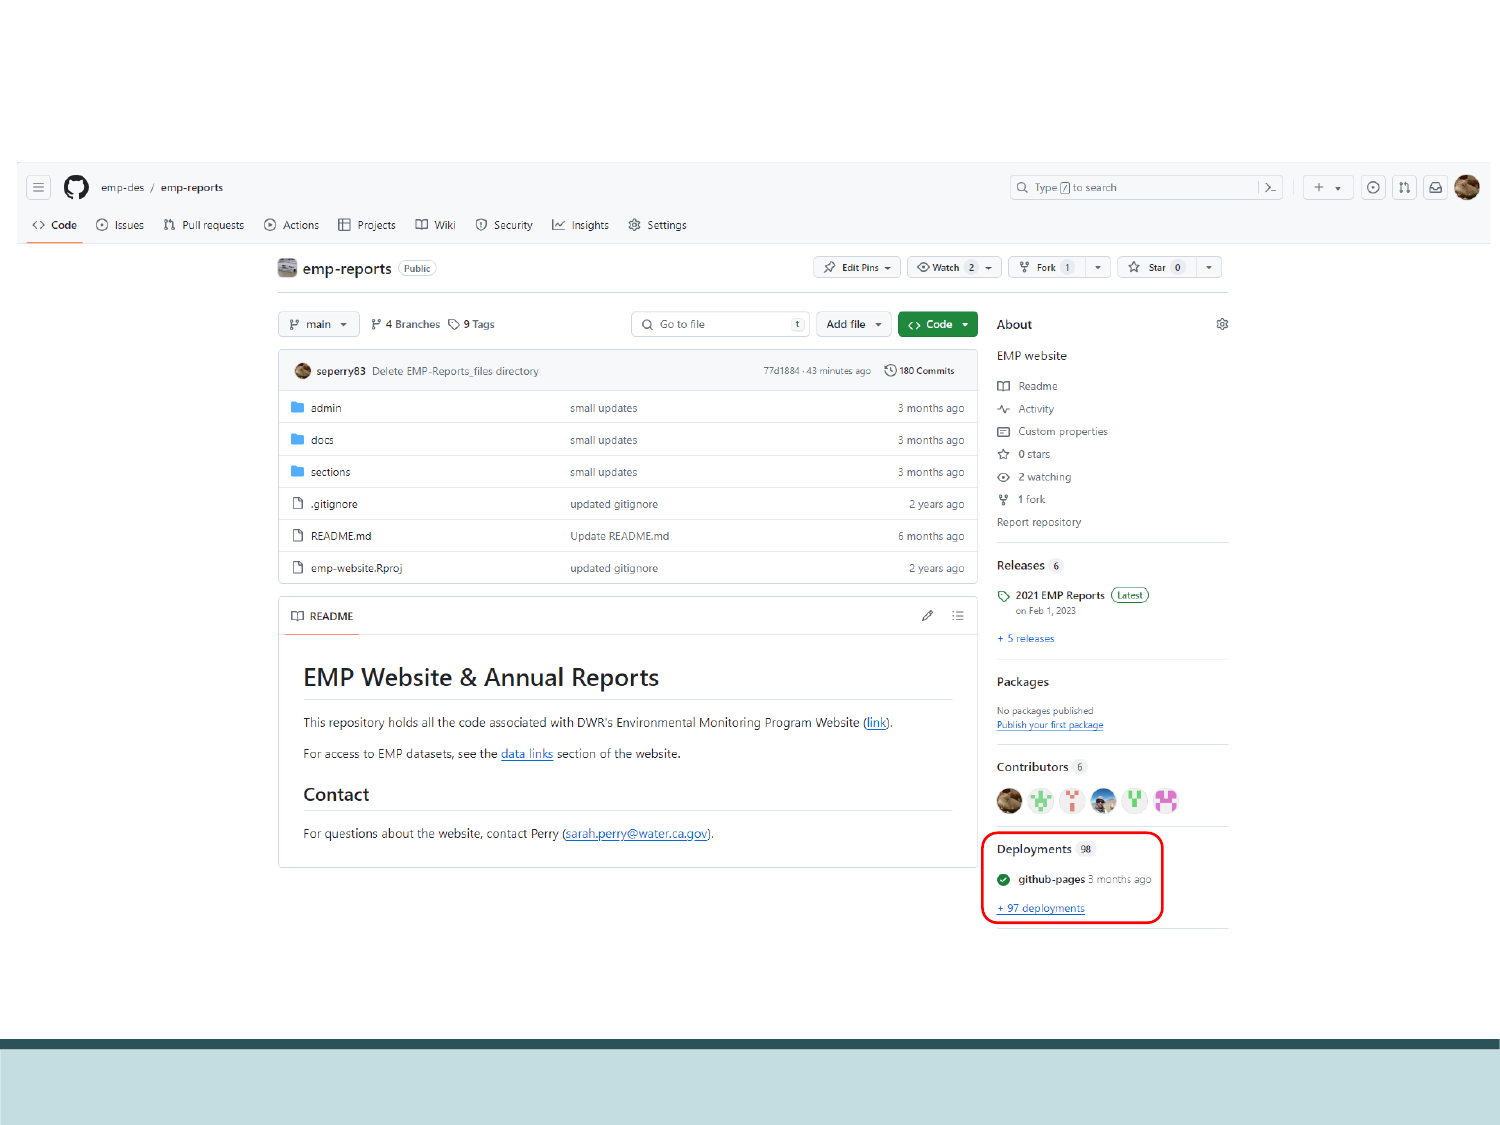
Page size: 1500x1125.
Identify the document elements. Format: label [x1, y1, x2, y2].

text_box [16, 161, 1492, 936]
